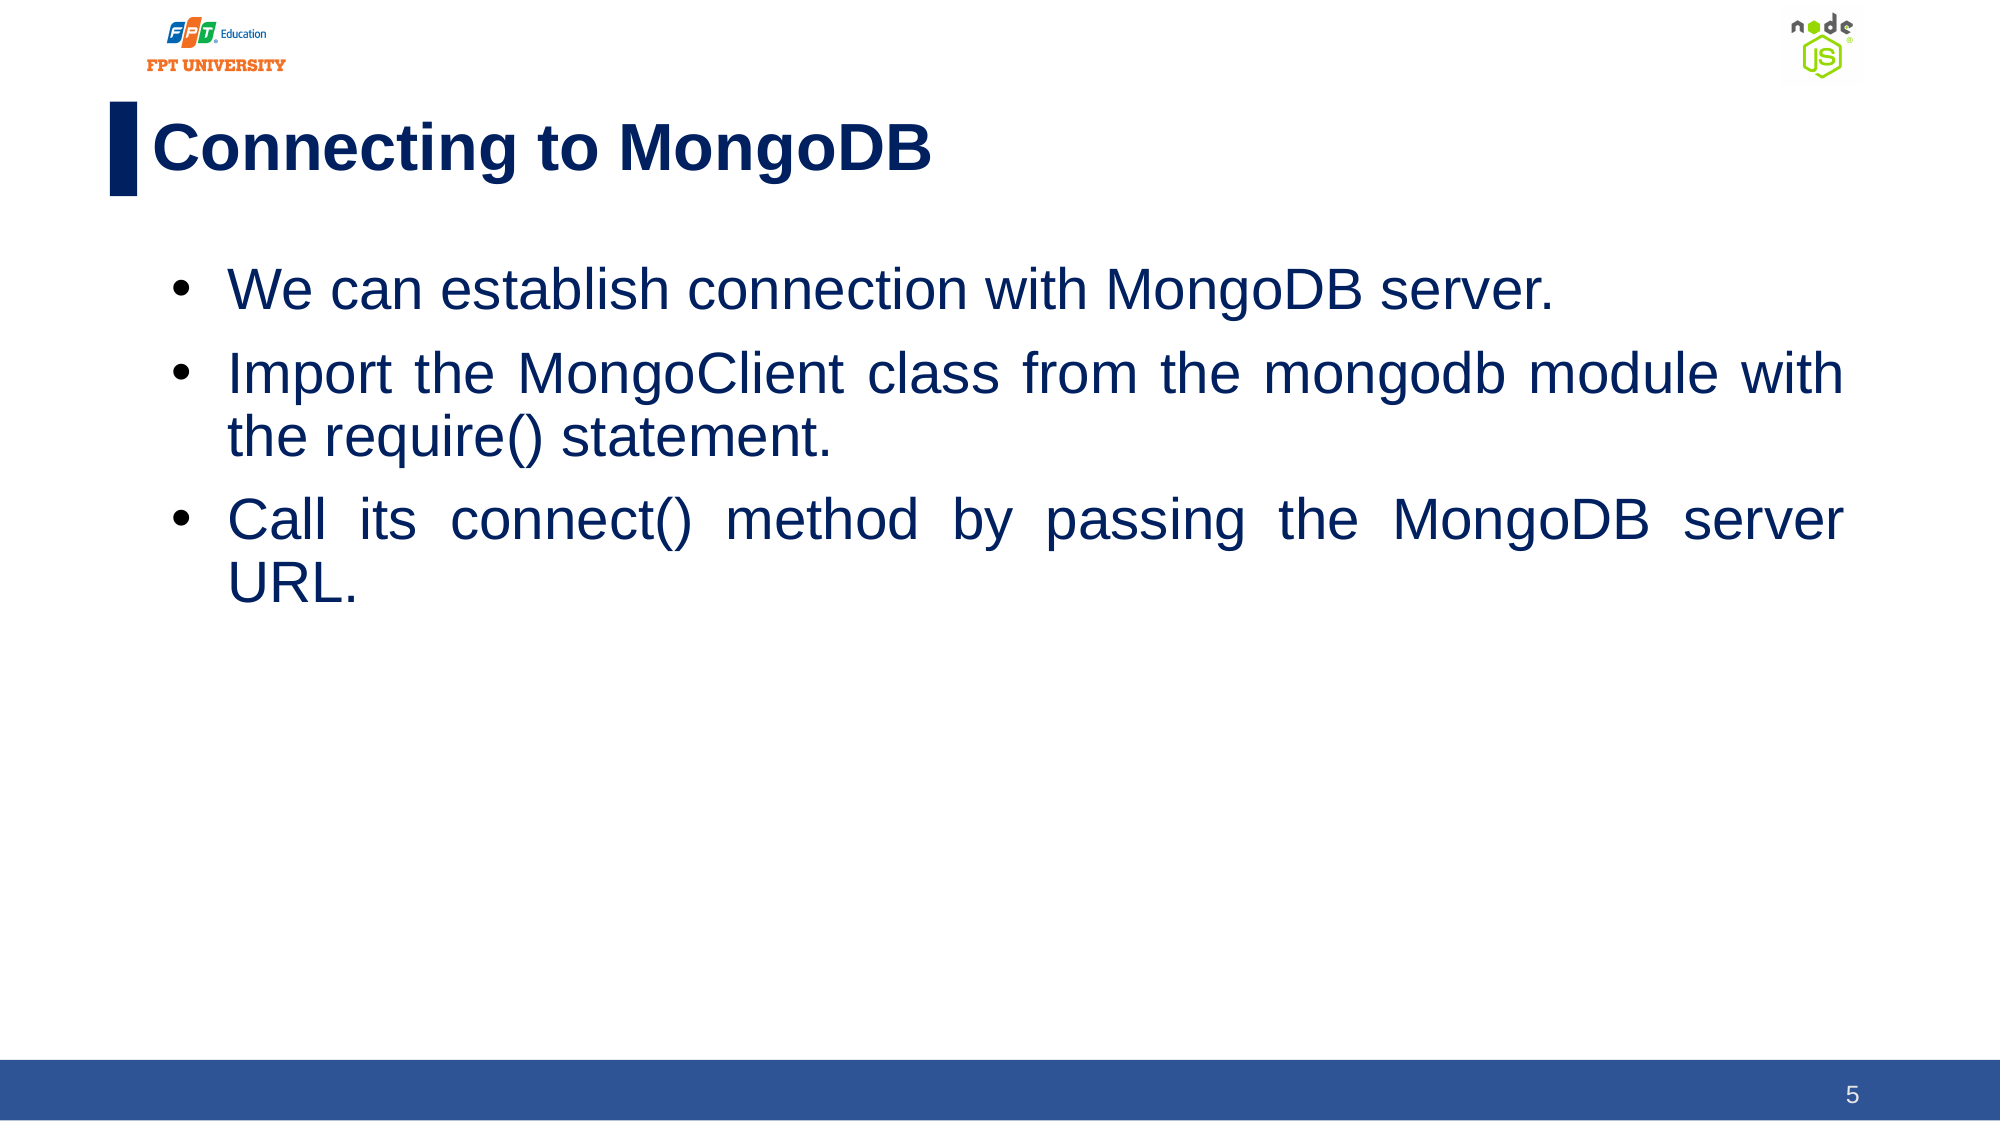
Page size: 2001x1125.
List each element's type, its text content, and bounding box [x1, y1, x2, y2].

picture [1781, 4, 1863, 86]
picture [137, 1, 291, 86]
list We can establish connection with MongoDB server. Import the MongoClient class from the mongodb module with the require() statement. Call its connect() method by passing the MongoDB server URL. [137, 251, 1863, 966]
title Connecting to MongoDB [137, 101, 1650, 197]
slide_number ‹#› [1424, 1063, 1875, 1123]
